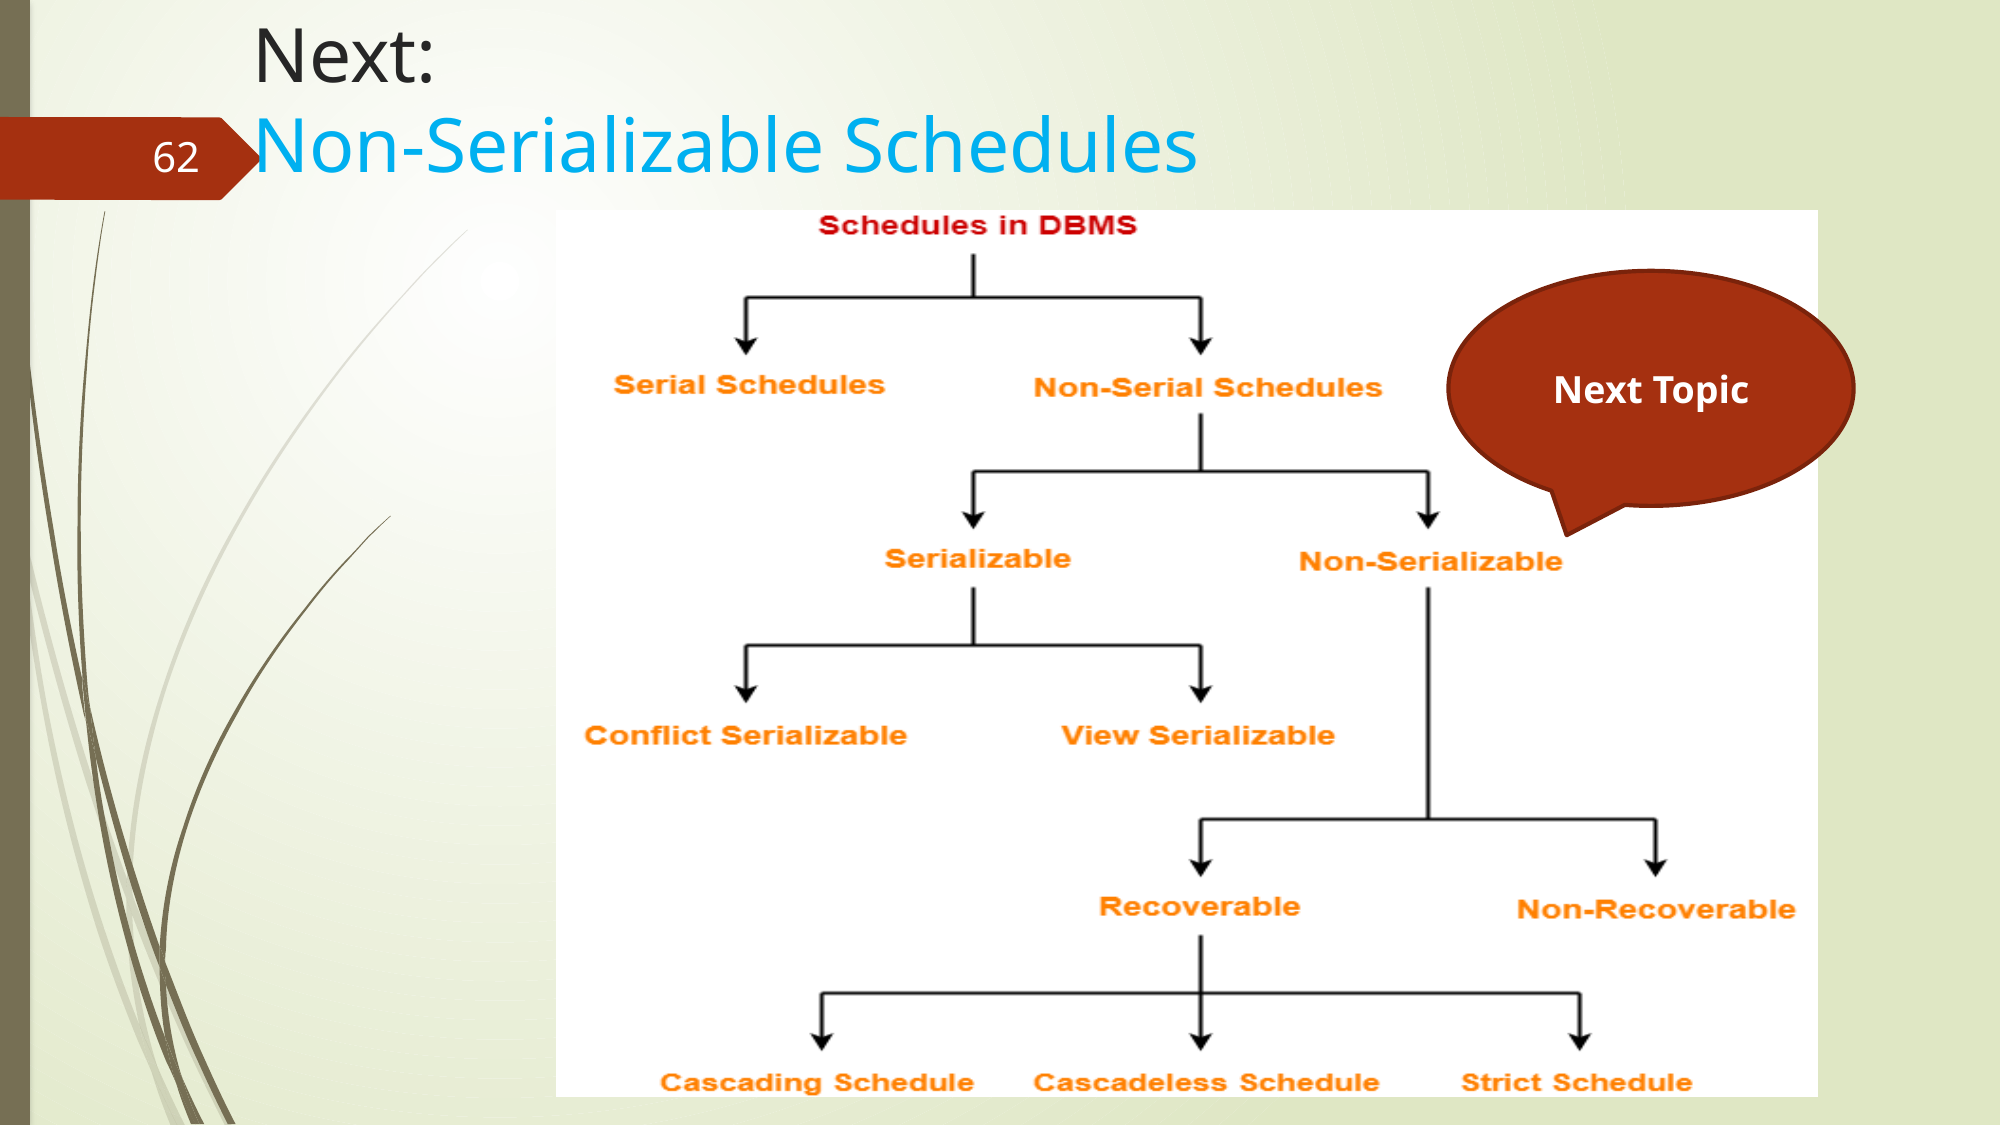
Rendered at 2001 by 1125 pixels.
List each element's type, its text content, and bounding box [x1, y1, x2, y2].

text_box Next Topic [1823, 323, 1856, 454]
slide_number 62 [87, 129, 216, 189]
picture [555, 209, 1819, 1098]
title Next: Non-Serializable Schedules [237, 0, 1700, 211]
